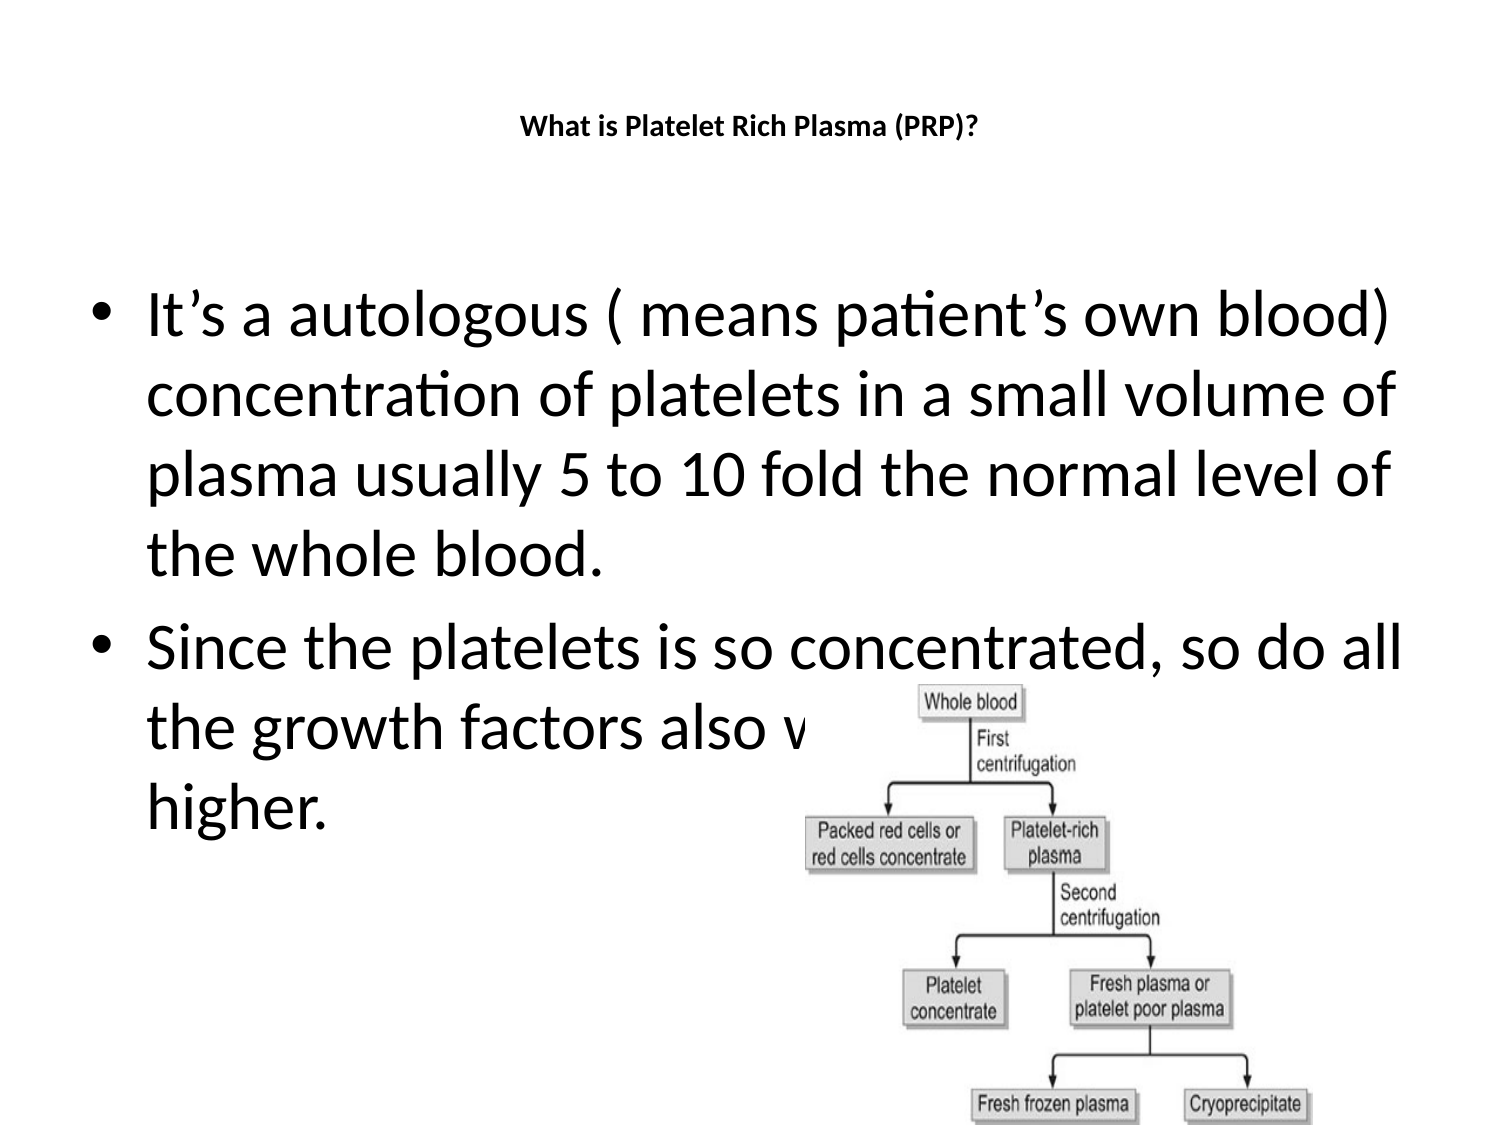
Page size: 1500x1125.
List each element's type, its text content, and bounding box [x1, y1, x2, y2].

title What is Platelet Rich Plasma (PRP)? [103, 59, 1397, 188]
picture [804, 684, 1313, 1125]
list It’s a autologous ( means patient’s own blood) concentration of platelets in a small volume of plasma usually 5 to 10 fold the normal level of the whole blood. Since the platelets is so concentrated, so do all the growth factors also will be 5 to 10 folds higher. [75, 262, 1425, 1005]
